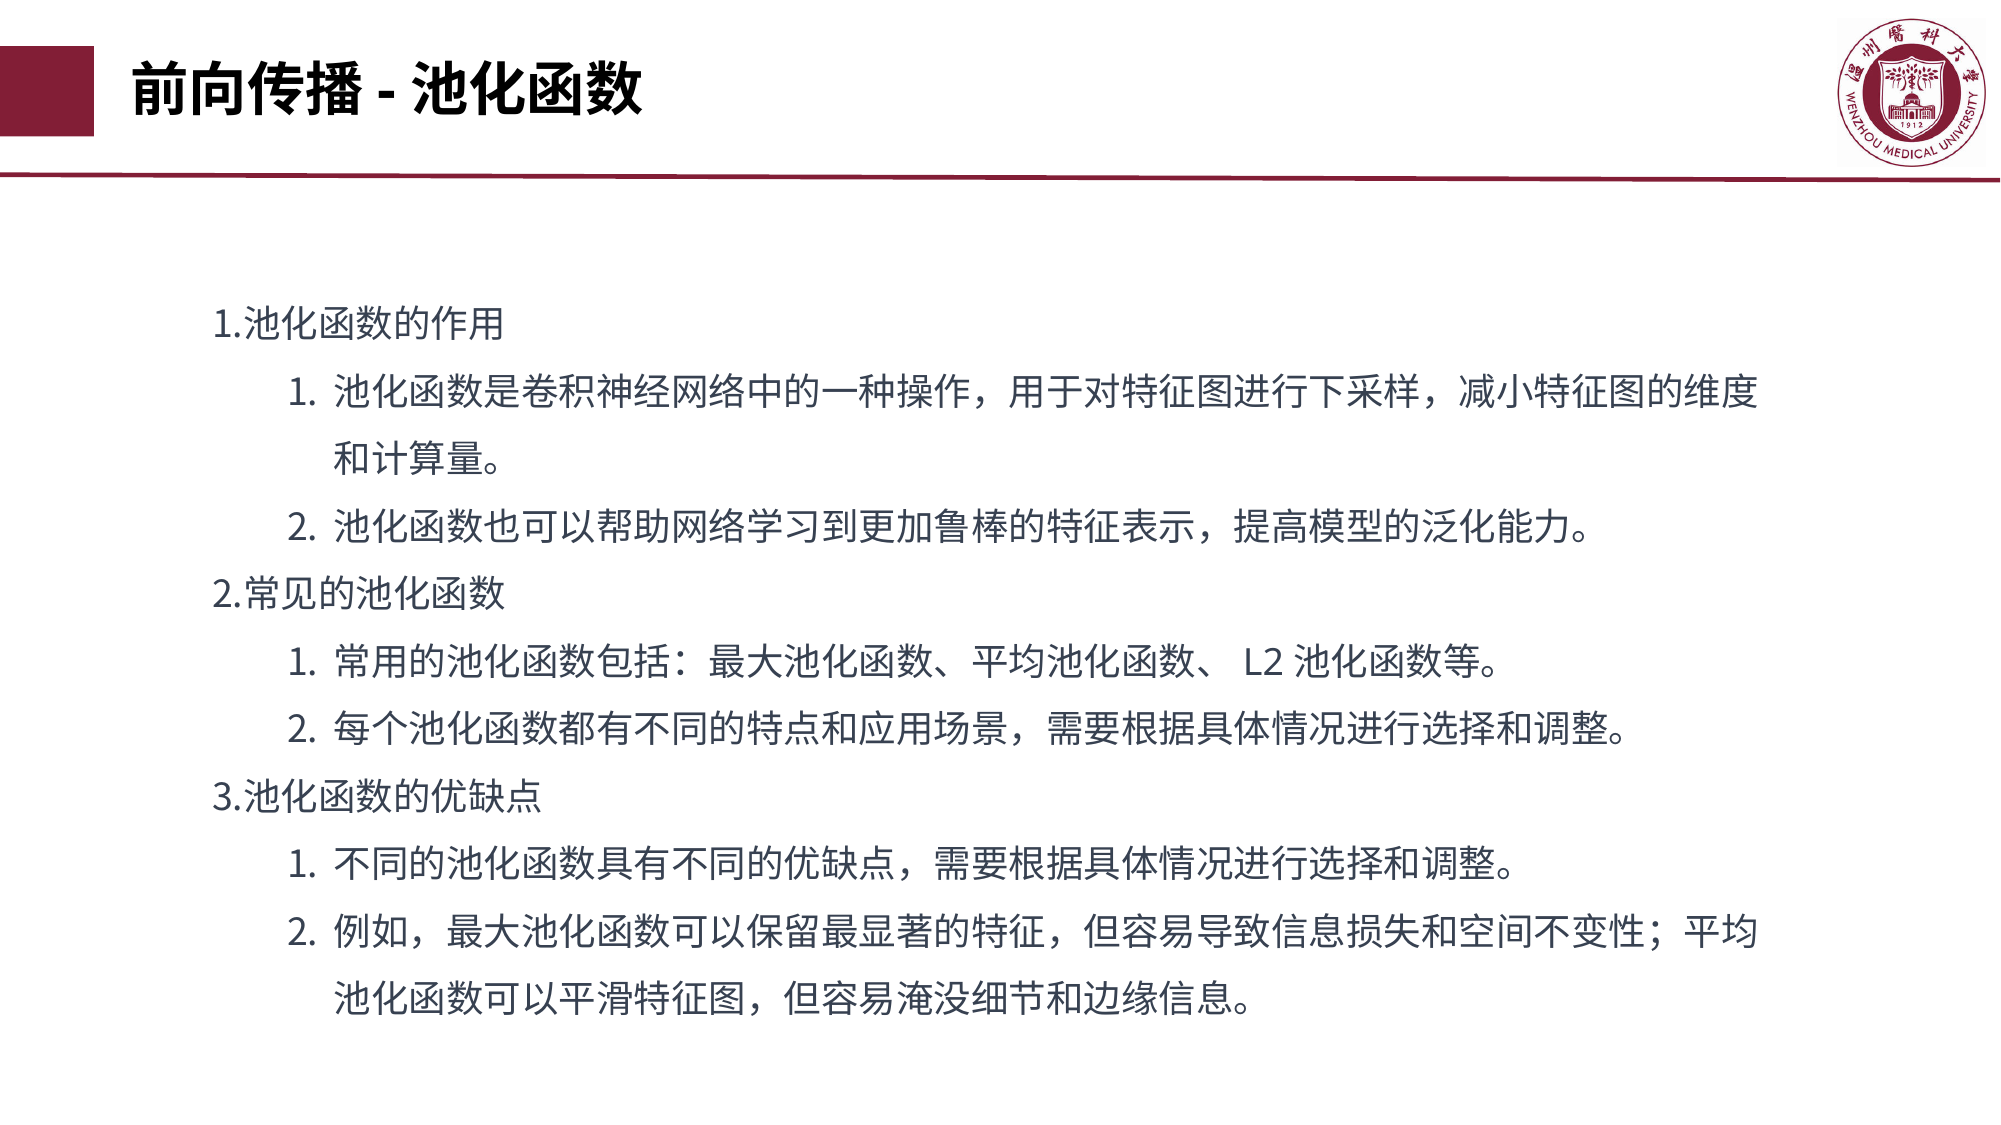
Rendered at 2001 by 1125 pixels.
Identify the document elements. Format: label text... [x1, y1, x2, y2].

picture [1837, 18, 1986, 167]
title 前向传播-池化函数 [115, 48, 1756, 135]
text_box 池化函数的作用 池化函数是卷积神经网络中的一种操作，用于对特征图进行下采样，减小特征图的维度和计算量。 池化函数也可以帮助网络学习到更加鲁棒的特征表示，提高模型的泛化能力。 常见的池化函数 常用的池化函数包括：最大池化函数、平均池化函数、L2池化函数等。 每个池化函数都有不同的特点和应用场景，需要根据具体情况进行选择和调整。 池化函数的优缺点 不同的池化函数具有不同的优缺点，需要根据具体情况进行选择和调整。 例如，最大池化函数可以保留最显著的特征，但容易导致信息损失和空间不变性；平均池化函数可以平滑特征图，但容易淹没细节和边缘信息。 [197, 270, 1803, 1028]
